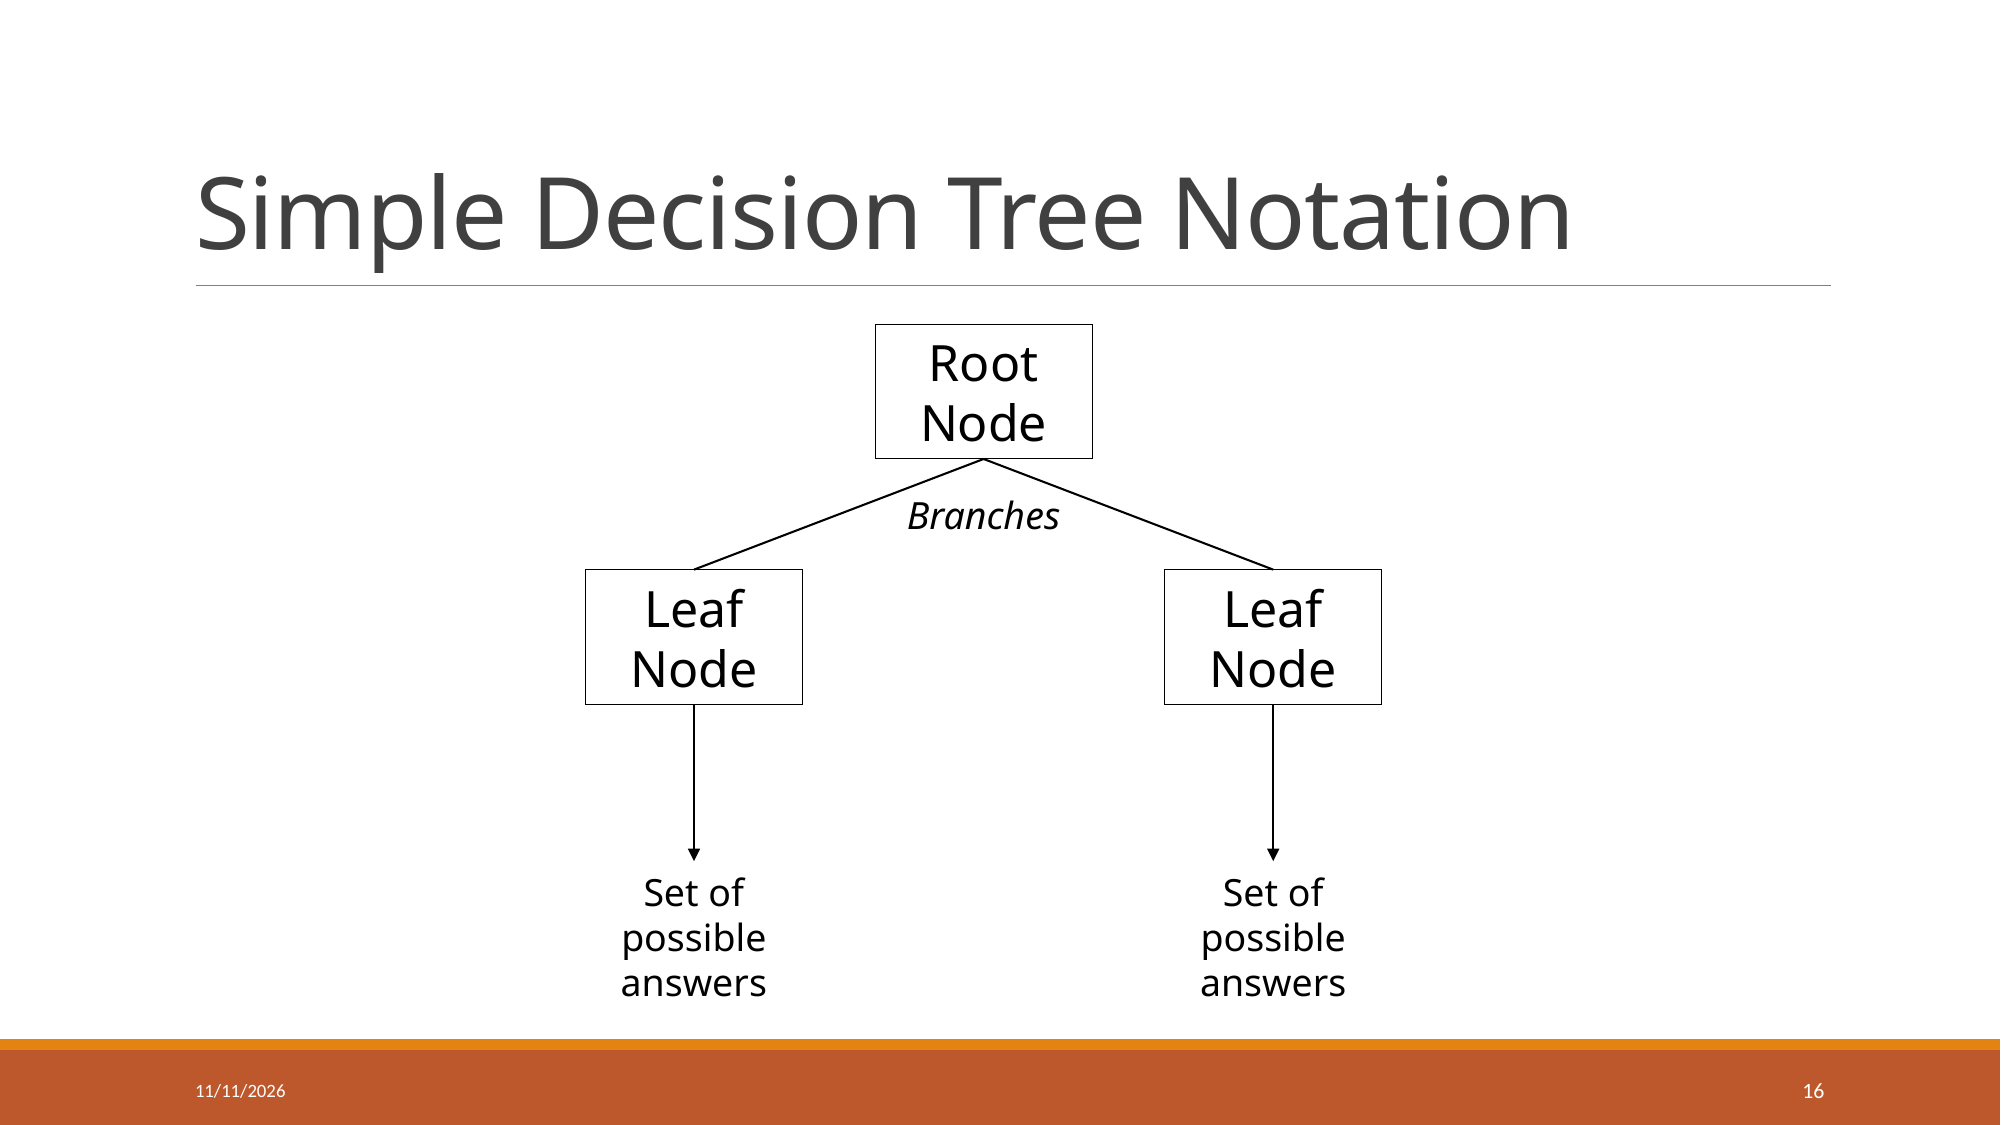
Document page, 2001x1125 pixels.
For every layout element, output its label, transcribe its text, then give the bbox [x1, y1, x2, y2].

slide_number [180, 1059, 586, 1120]
slide_number 16 [1624, 1059, 1840, 1120]
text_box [584, 323, 1383, 1014]
title Simple Decision Tree Notation [180, 91, 1830, 278]
